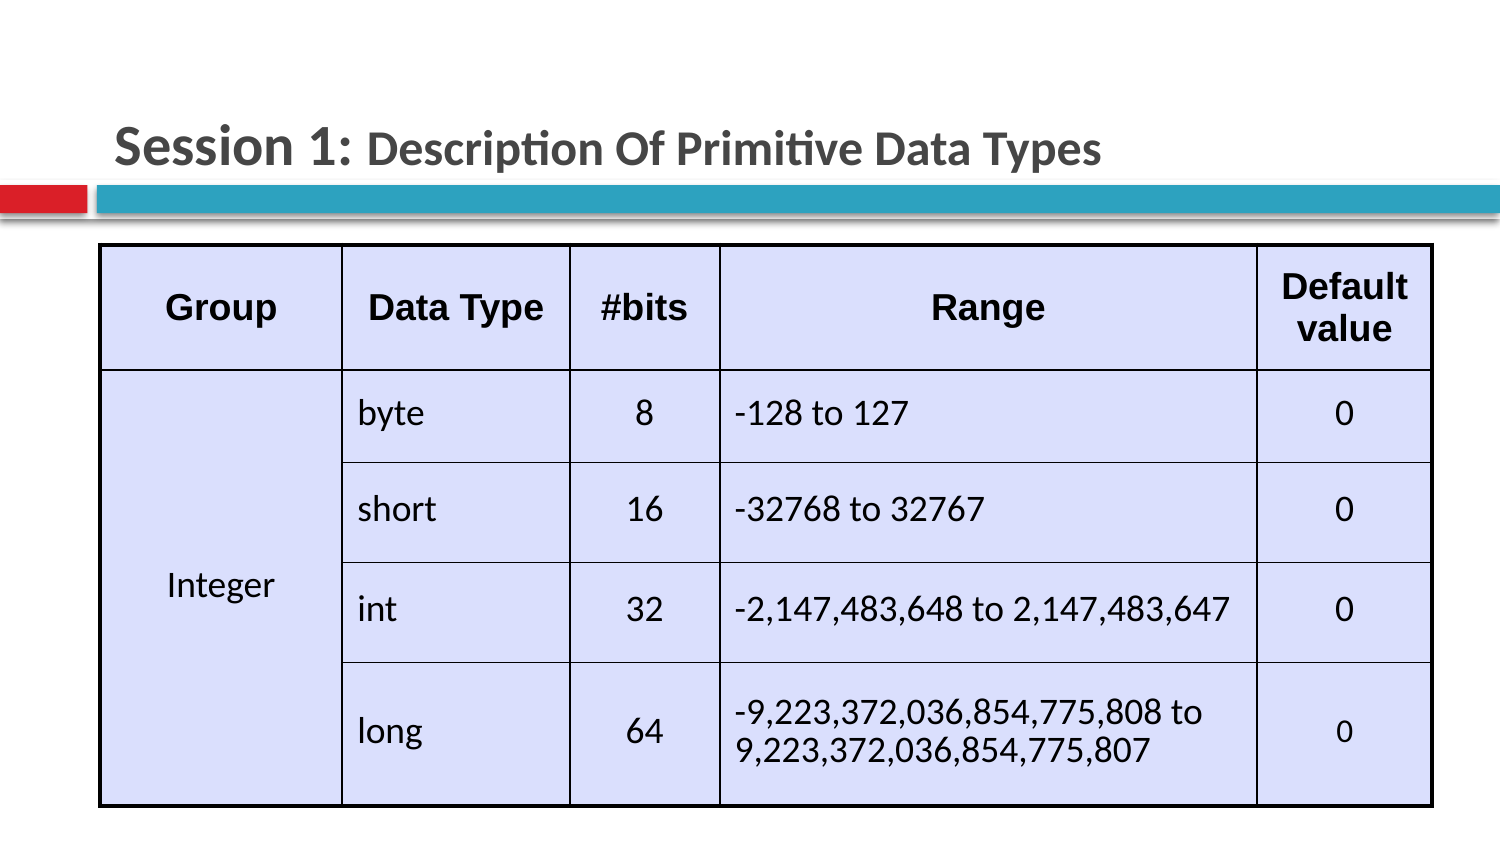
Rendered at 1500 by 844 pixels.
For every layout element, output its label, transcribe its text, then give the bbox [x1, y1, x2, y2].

table_header #bits [571, 247, 719, 369]
table_cell long [343, 663, 569, 804]
table_cell 0 [1258, 463, 1430, 562]
table_header Default value [1258, 247, 1430, 369]
table_cell byte [343, 371, 569, 462]
table_cell 64 [571, 663, 719, 804]
table_cell -2,147,483,648 to 2,147,483,647 [721, 563, 1256, 662]
table_cell -9,223,372,036,854,775,808 to 9,223,372,036,854,775,807 [721, 663, 1256, 804]
table_cell 8 [571, 371, 719, 462]
table_header Range [721, 247, 1256, 369]
table_header Group [102, 247, 341, 369]
table_cell 0 [1258, 563, 1430, 662]
table_cell Integer [102, 371, 341, 804]
table_cell 32 [571, 563, 719, 662]
table_cell int [343, 563, 569, 662]
table_cell short [343, 463, 569, 562]
table_cell 0 [1258, 663, 1430, 804]
table_cell -32768 to 32767 [721, 463, 1256, 562]
table_header Data Type [343, 247, 569, 369]
table_cell 0 [1258, 371, 1430, 462]
table_cell -128 to 127 [721, 371, 1256, 462]
title Session 1: Description Of Primitive Data Types [99, 18, 1500, 185]
table_cell 16 [571, 463, 719, 562]
